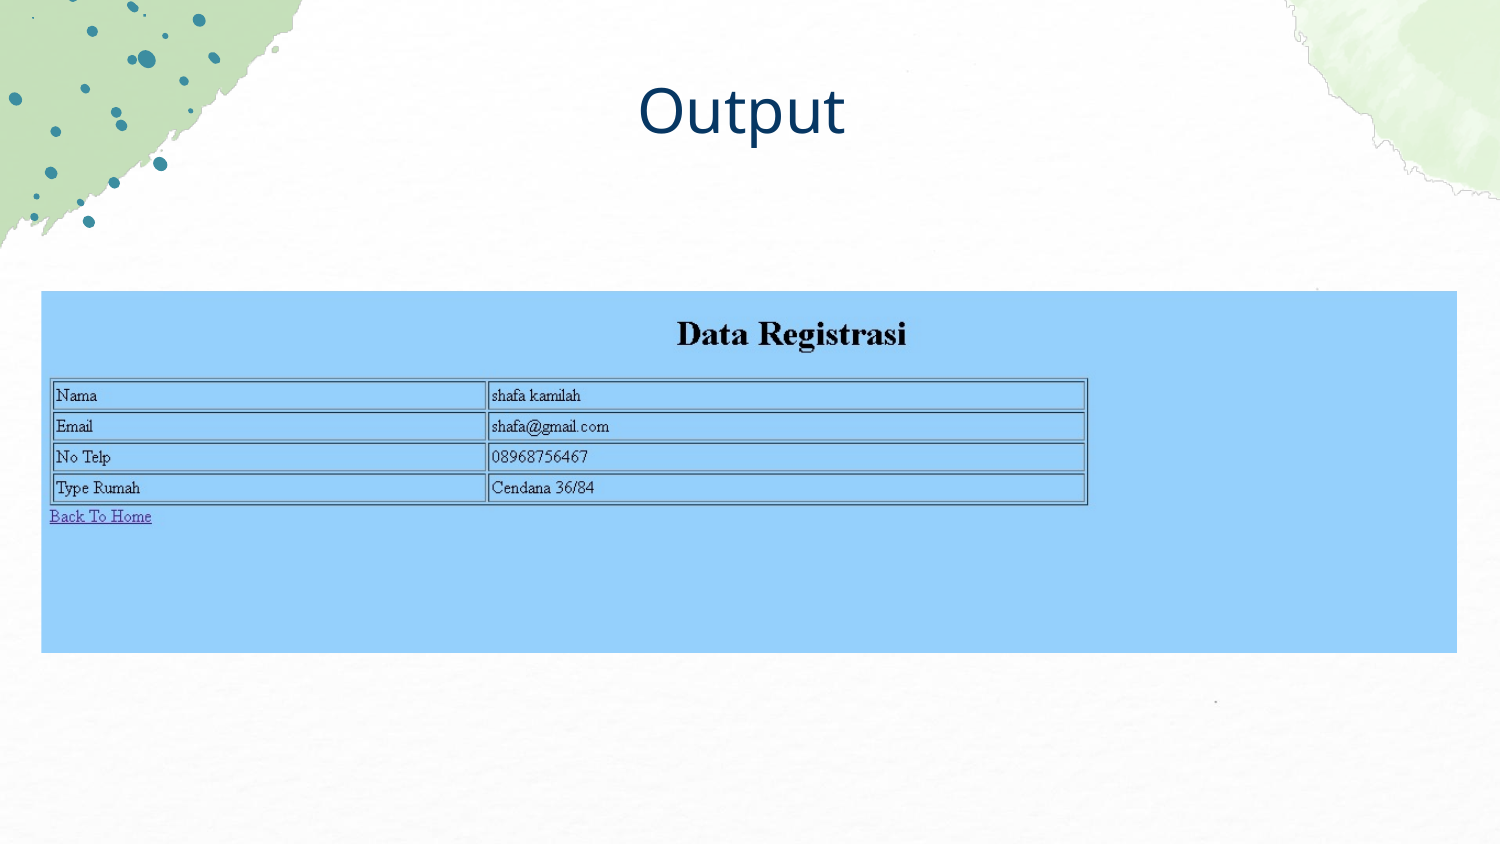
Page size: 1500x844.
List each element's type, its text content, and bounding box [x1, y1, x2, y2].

title Output [120, 61, 1380, 156]
picture [0, 0, 1500, 844]
